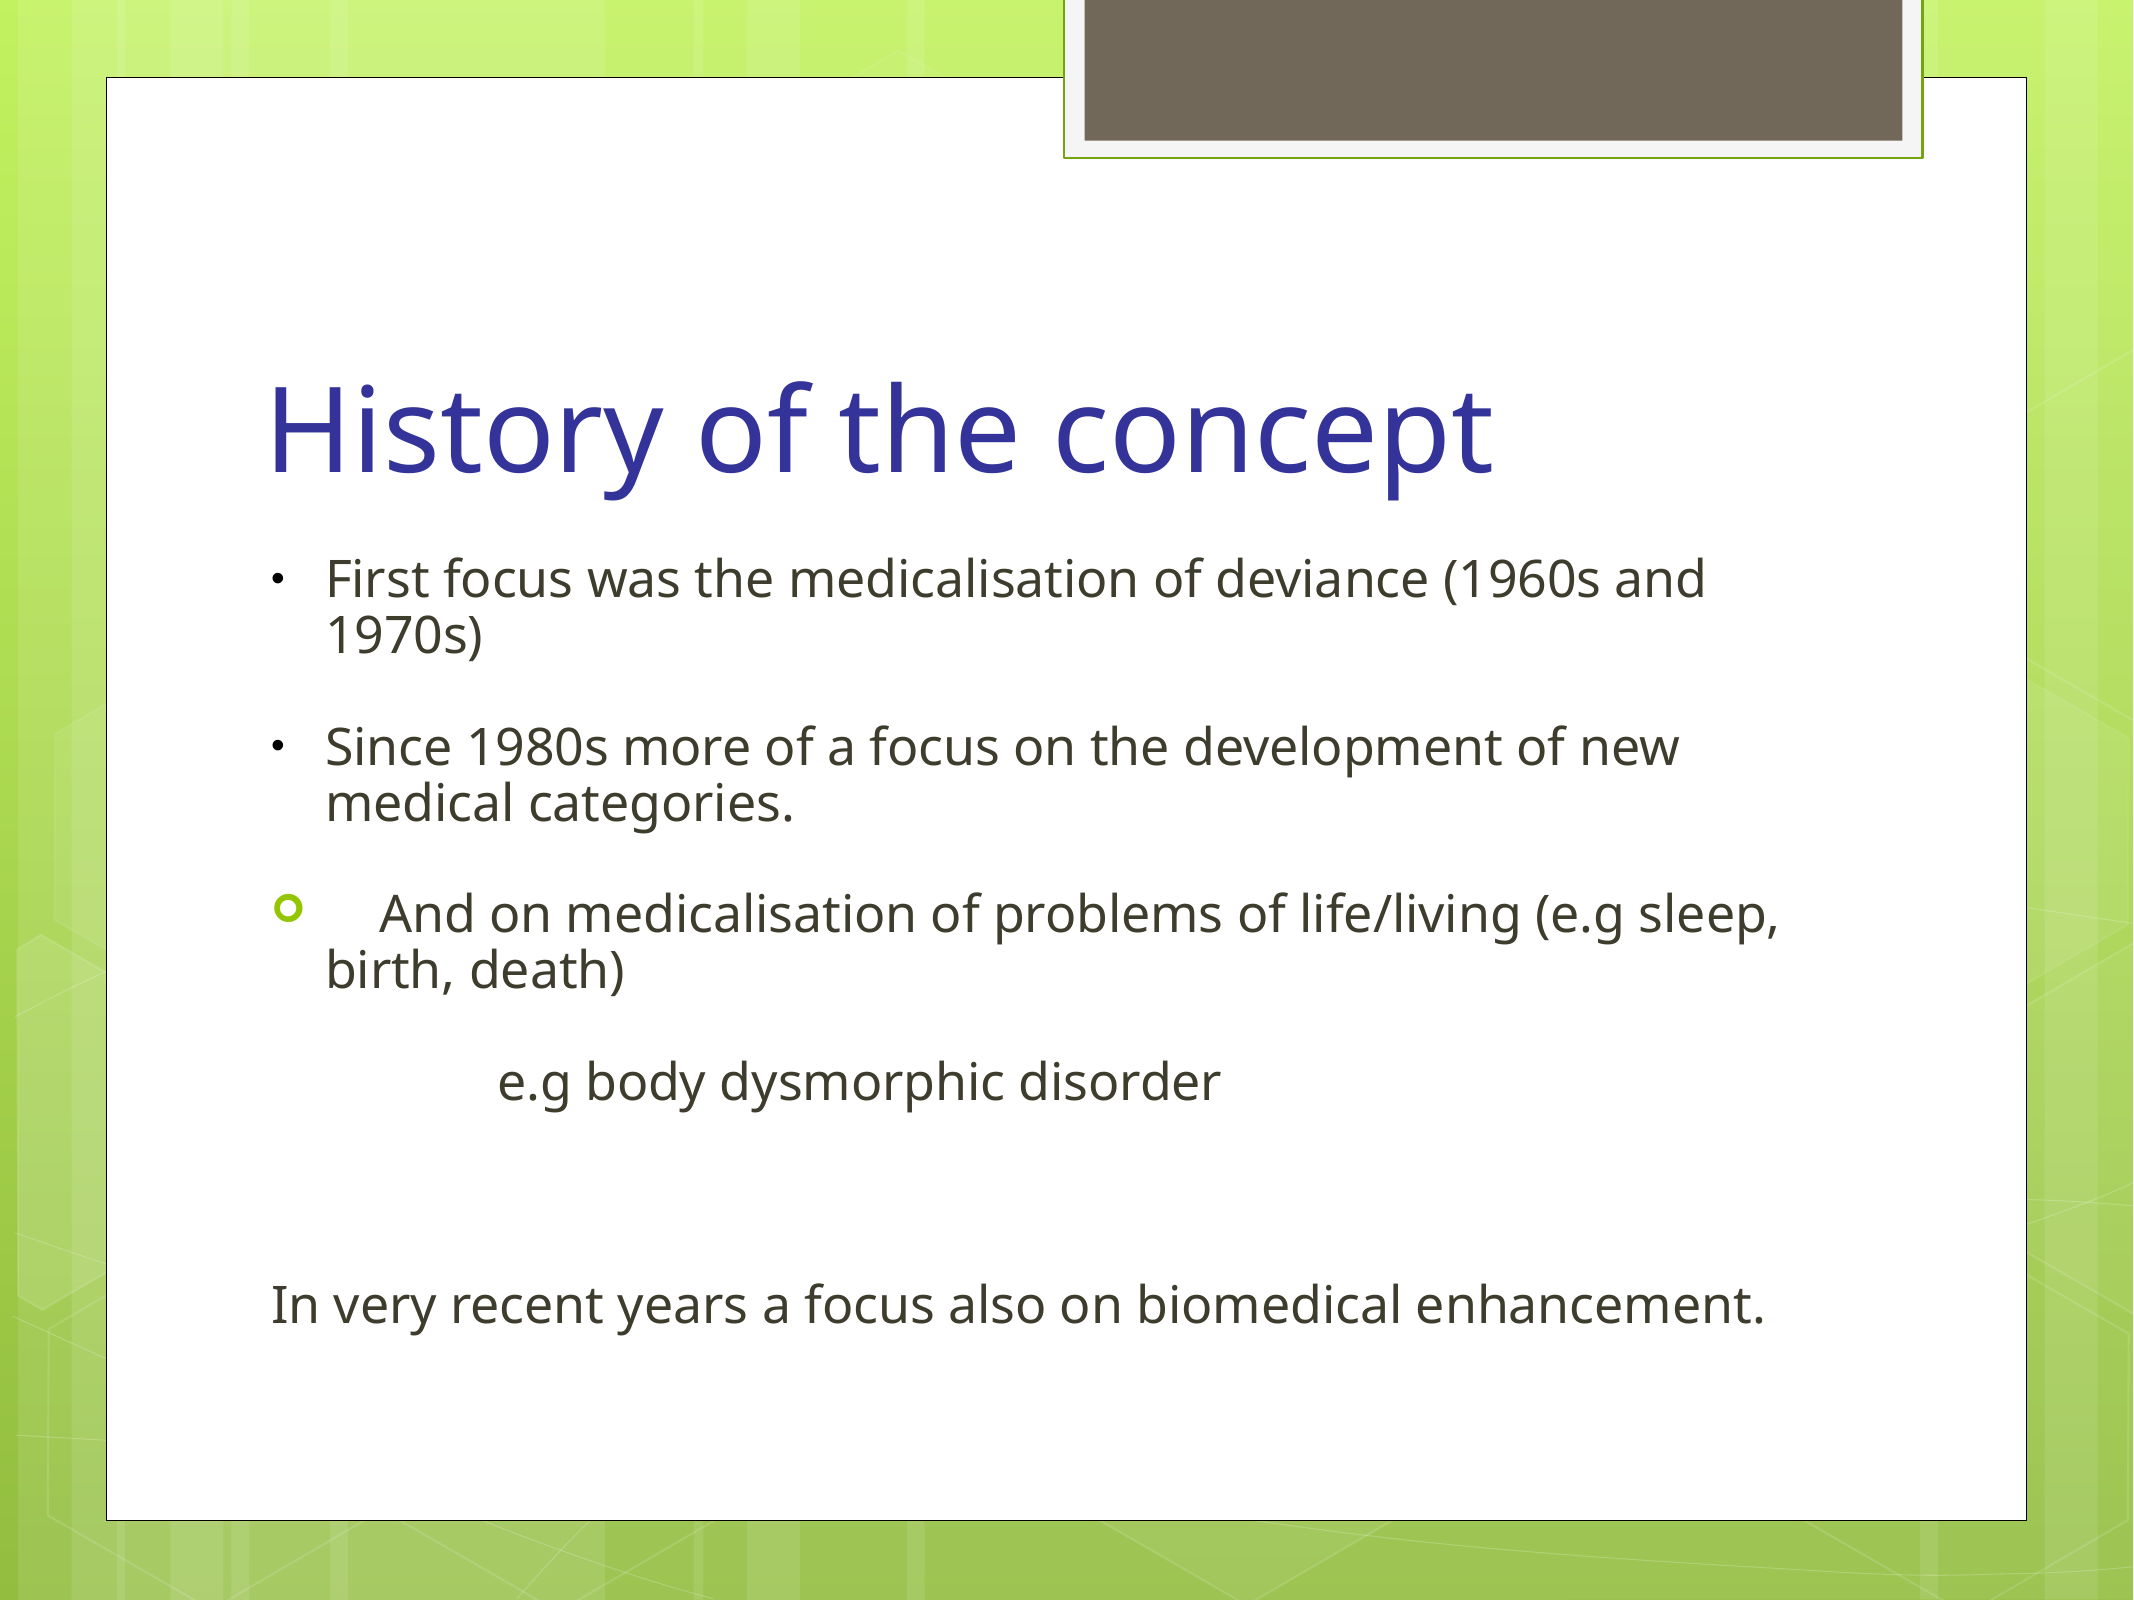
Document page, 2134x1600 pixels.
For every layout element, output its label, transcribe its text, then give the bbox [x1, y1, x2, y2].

list First focus was the medicalisation of deviance (1960s and 1970s) Since 1980s more of a focus on the development of new medical categories. And on medicalisation of problems of life/living (e.g sleep, birth, death) e.g body dysmorphic disorder In very recent years a focus also on biomedical enhancement. [243, 542, 1825, 1361]
title History of the concept [243, 239, 1883, 507]
